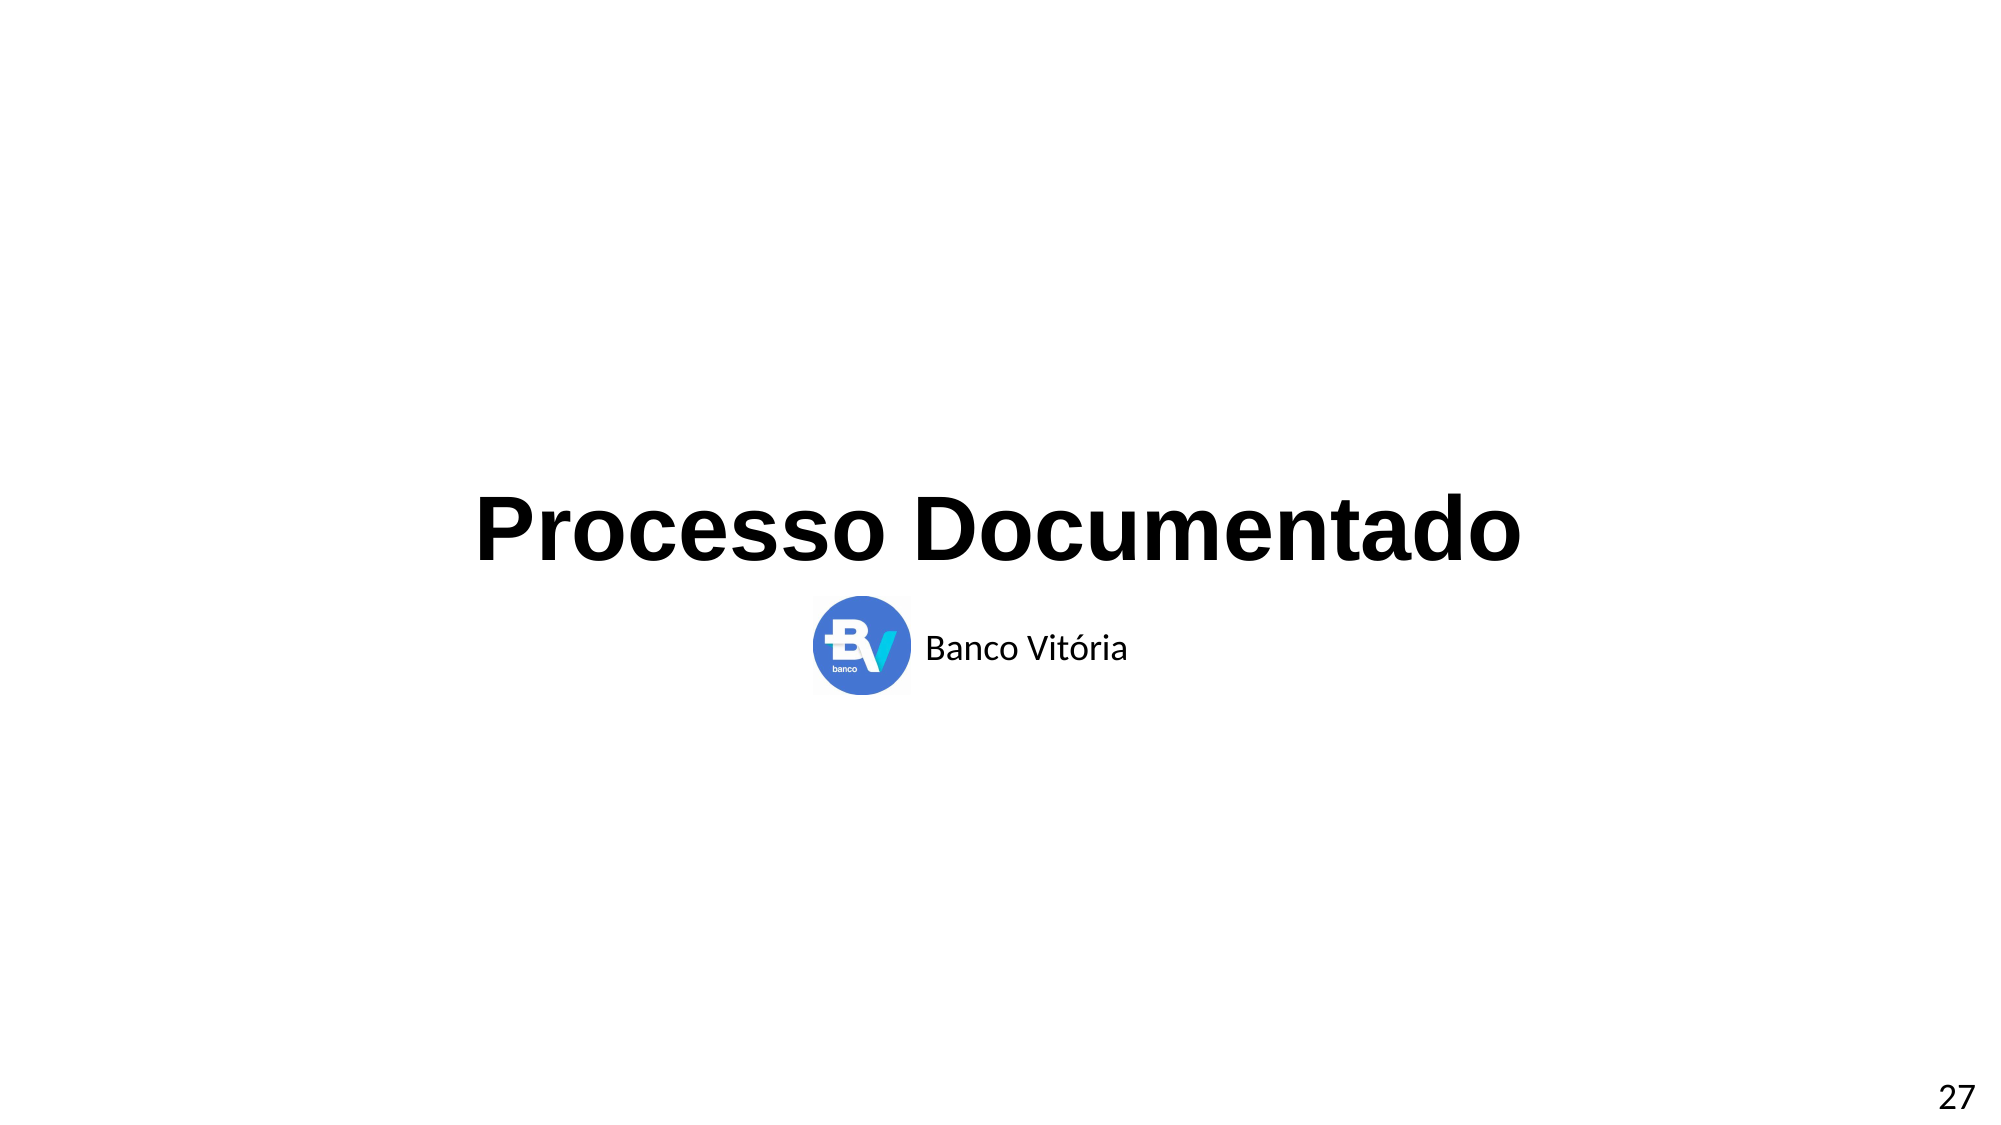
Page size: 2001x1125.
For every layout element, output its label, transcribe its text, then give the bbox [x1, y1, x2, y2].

title Processo Documentado [37, 369, 1963, 588]
text_box 27 [1923, 1064, 2000, 1125]
text_box Banco Vitória [911, 615, 1145, 676]
picture [813, 596, 911, 695]
